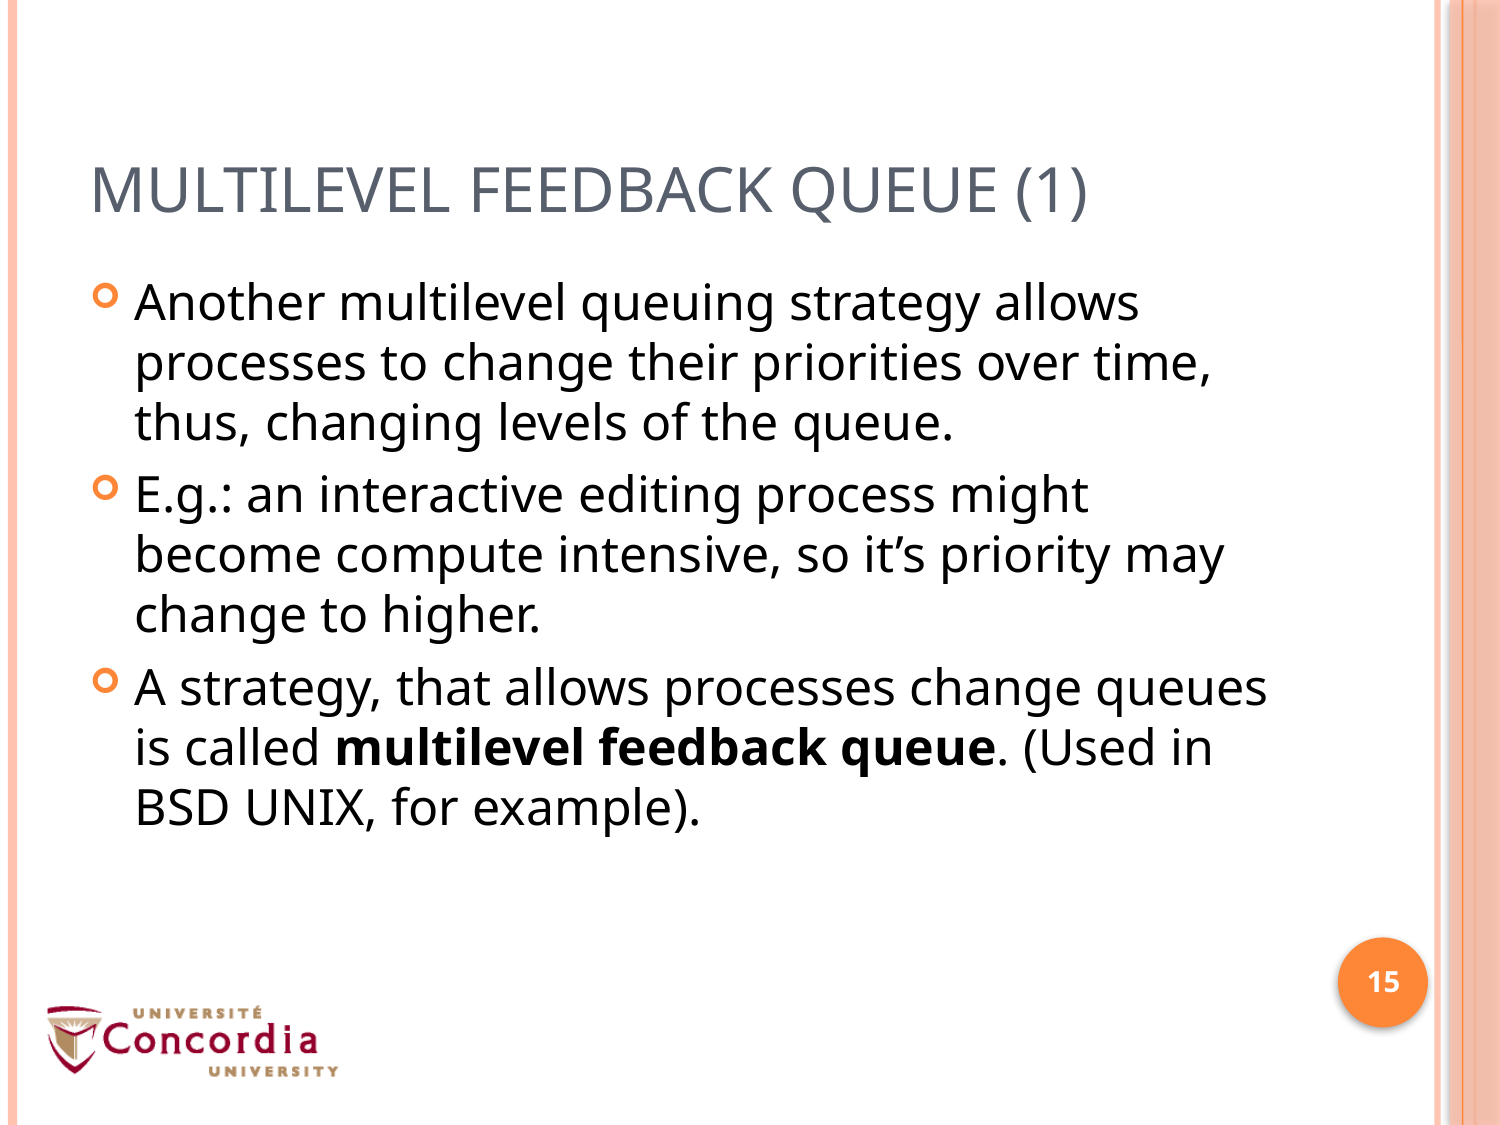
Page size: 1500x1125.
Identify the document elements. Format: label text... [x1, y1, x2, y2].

picture [41, 975, 343, 1118]
title Multilevel Feedback Queue (1) [75, 45, 1300, 233]
list Another multilevel queuing strategy allows processes to change their priorities over time, thus, changing levels of the queue. E.g.: an interactive editing process might become compute intensive, so it’s priority may change to higher. A strategy, that allows processes change queues is called multilevel feedback queue. (Used in BSD UNIX, for example). [75, 262, 1300, 1059]
slide_number 15 [1333, 940, 1434, 1027]
